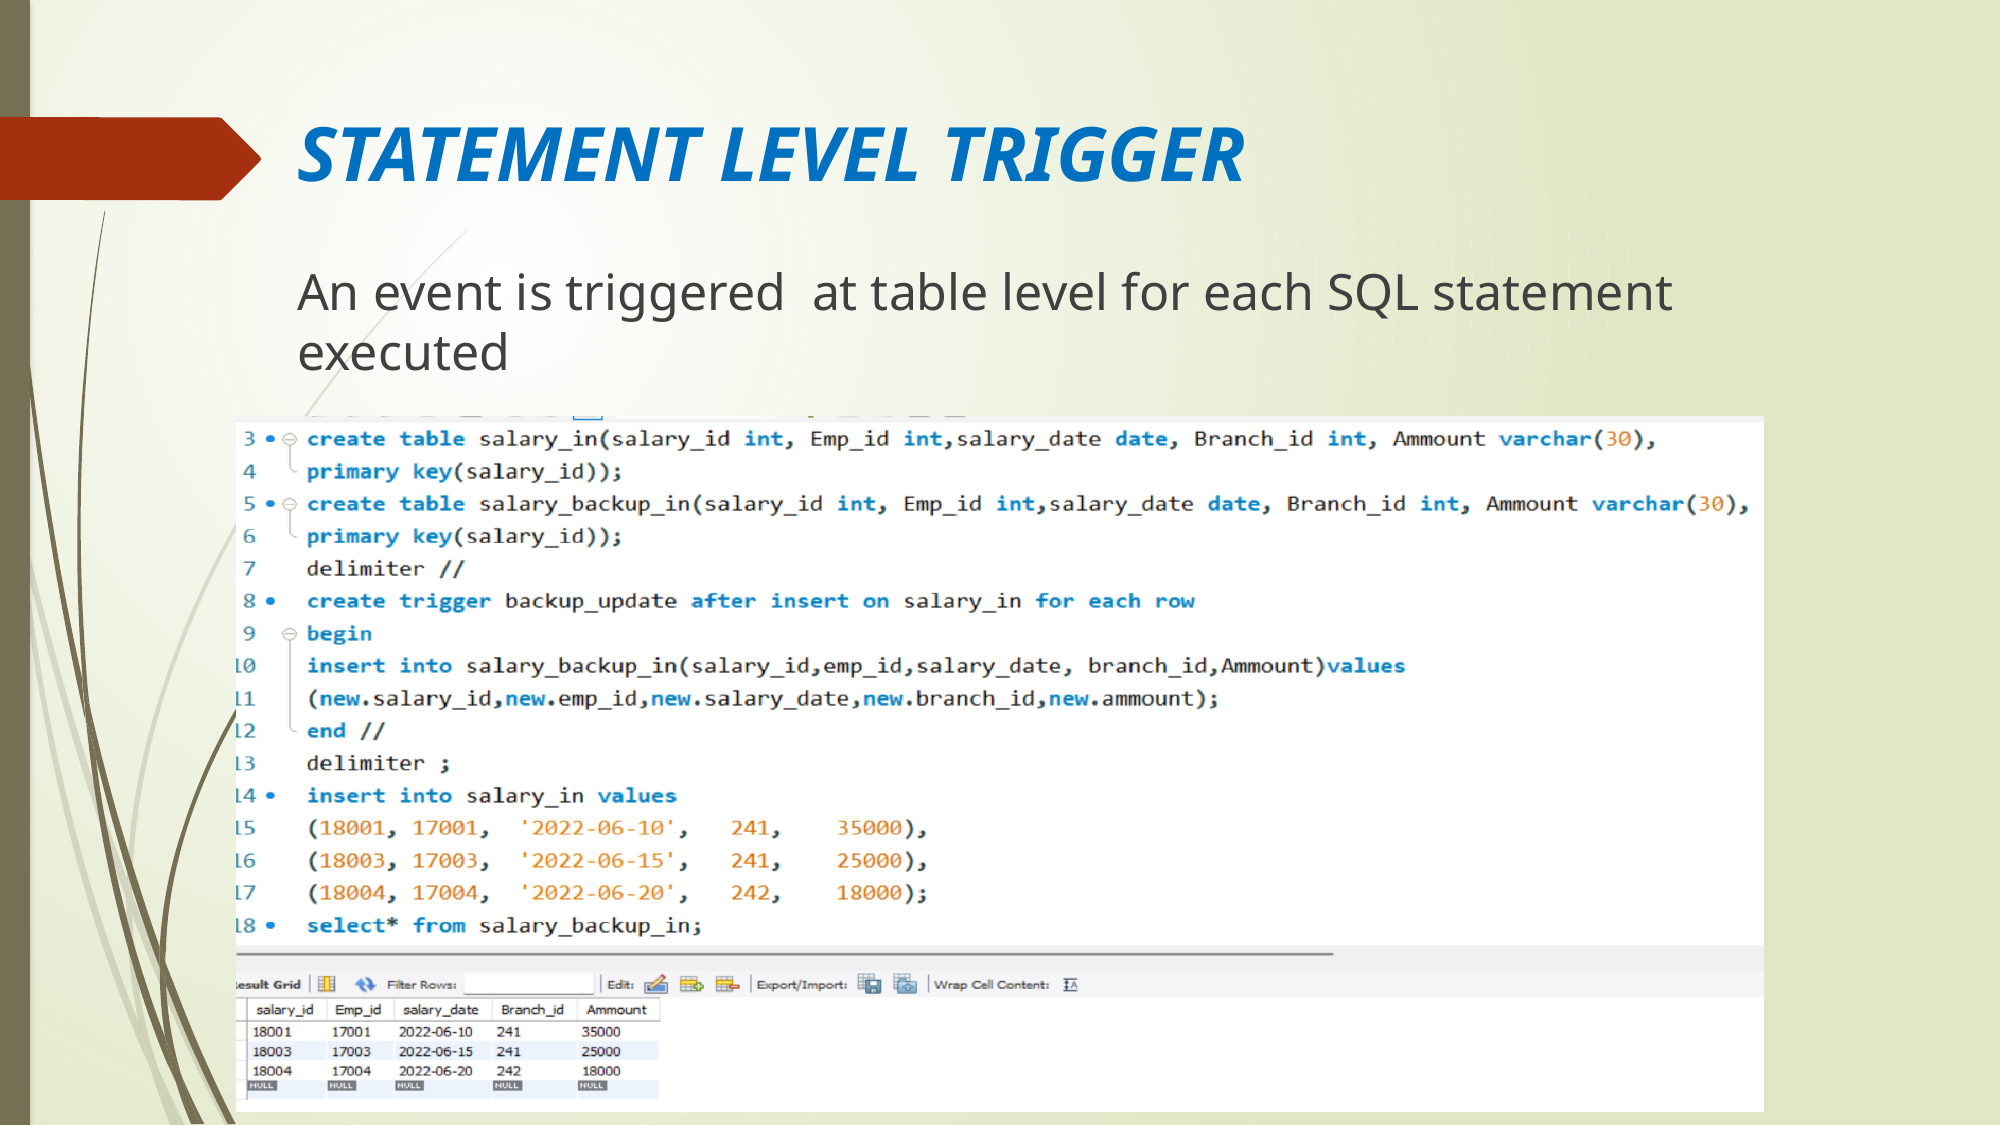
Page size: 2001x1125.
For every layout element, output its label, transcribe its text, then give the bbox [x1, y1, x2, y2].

picture [235, 415, 1765, 1112]
list An event is triggered at table level for each SQL statement executed [281, 252, 1745, 415]
title STATEMENT LEVEL TRIGGER [281, 99, 1744, 252]
